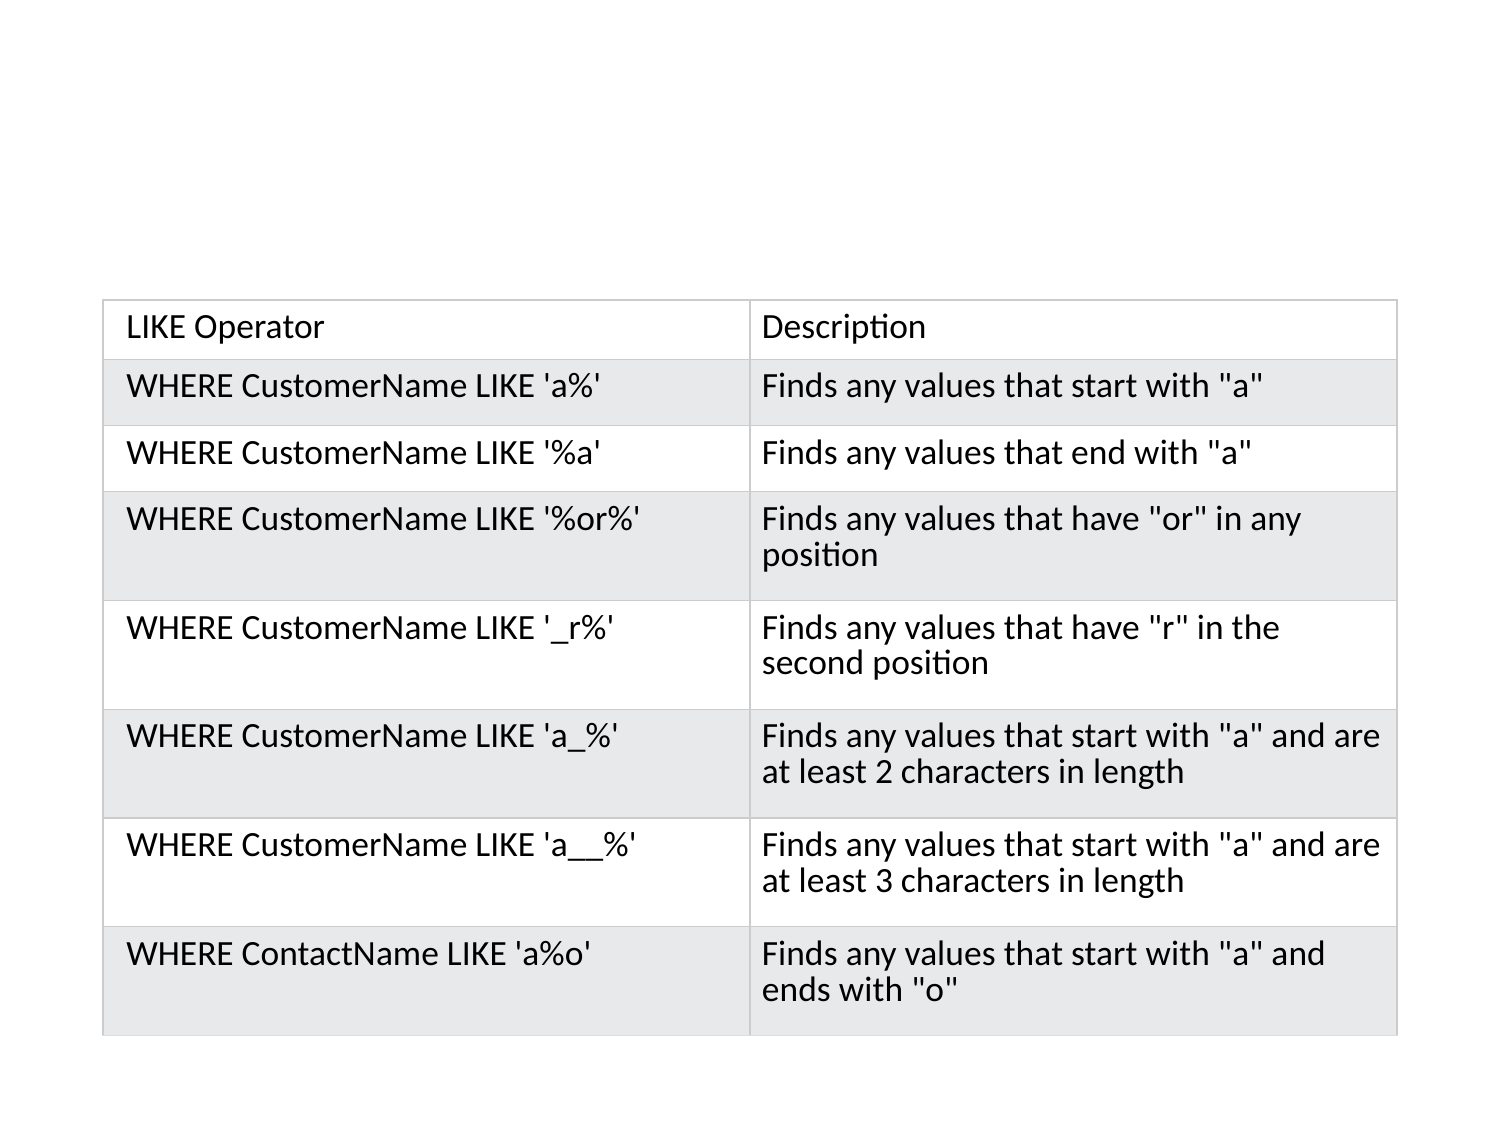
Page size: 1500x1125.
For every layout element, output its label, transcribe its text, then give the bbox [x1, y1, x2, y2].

table_cell WHERE CustomerName LIKE '%or%' [104, 492, 749, 600]
table_cell WHERE CustomerName LIKE 'a__%' [104, 819, 749, 926]
table_cell WHERE CustomerName LIKE '_r%' [104, 601, 749, 709]
table_cell WHERE ContactName LIKE 'a%o' [104, 927, 749, 1035]
table_cell Finds any values that start with "a" and are at least 2 characters in length [751, 710, 1396, 817]
table_header Description [751, 301, 1396, 359]
table_cell Finds any values that start with "a" [751, 360, 1396, 425]
table_cell Finds any values that have "or" in any position [751, 492, 1396, 600]
table_cell Finds any values that have "r" in the second position [751, 601, 1396, 709]
table_cell Finds any values that start with "a" and are at least 3 characters in length [751, 819, 1396, 926]
table_header LIKE Operator [104, 301, 749, 359]
table_cell Finds any values that end with "a" [751, 426, 1396, 491]
table_cell WHERE CustomerName LIKE 'a_%' [104, 710, 749, 817]
table_cell WHERE CustomerName LIKE '%a' [104, 426, 749, 491]
table_cell WHERE CustomerName LIKE 'a%' [104, 360, 749, 425]
table_cell Finds any values that start with "a" and ends with "o" [751, 927, 1396, 1035]
